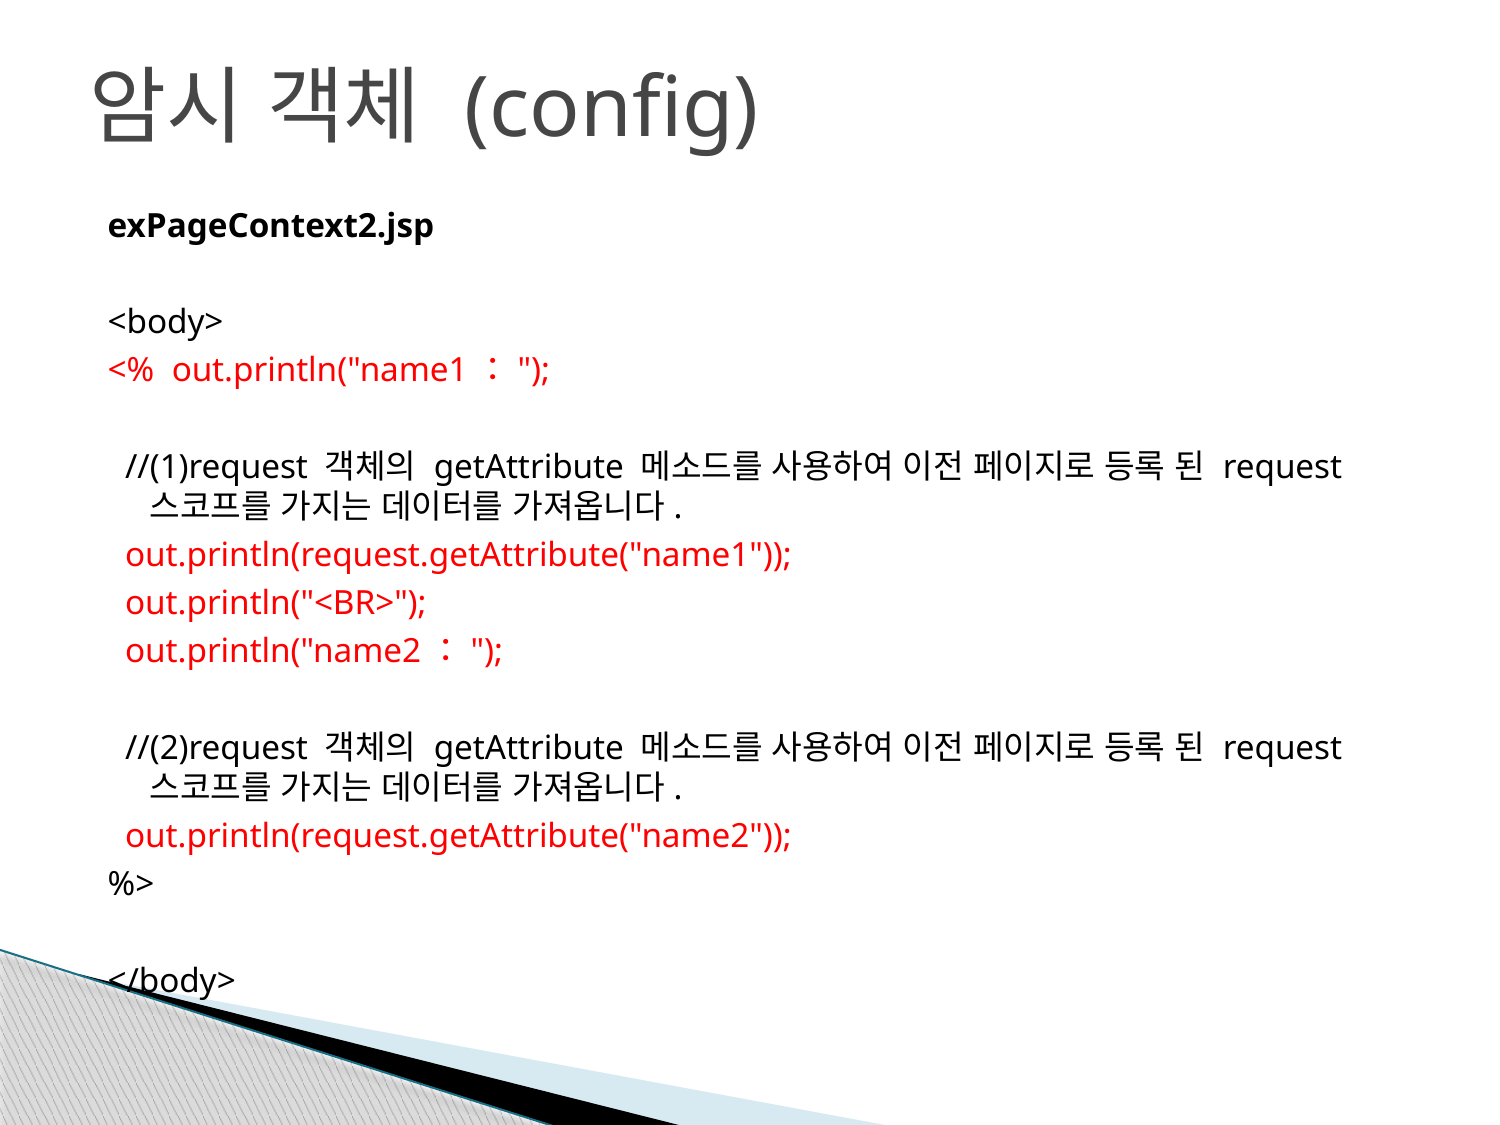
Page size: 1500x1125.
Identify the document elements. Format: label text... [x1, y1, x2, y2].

title 암시 객체 (config) [75, 45, 1425, 161]
list exPageContext2.jsp <body> <% out.println("name1："); //(1)request 객체의 getAttribute 메소드를 사용하여 이전 페이지로 등록 된 request 스코프를 가지는 데이터를 가져옵니다. out.println(request.getAttribute("name1")); out.println("<BR>"); out.println("name2："); //(2)request 객체의 getAttribute 메소드를 사용하여 이전 페이지로 등록 된 request 스코프를 가지는 데이터를 가져옵니다. out.println(request.getAttribute("name2")); %> </body> [75, 196, 1425, 1071]
